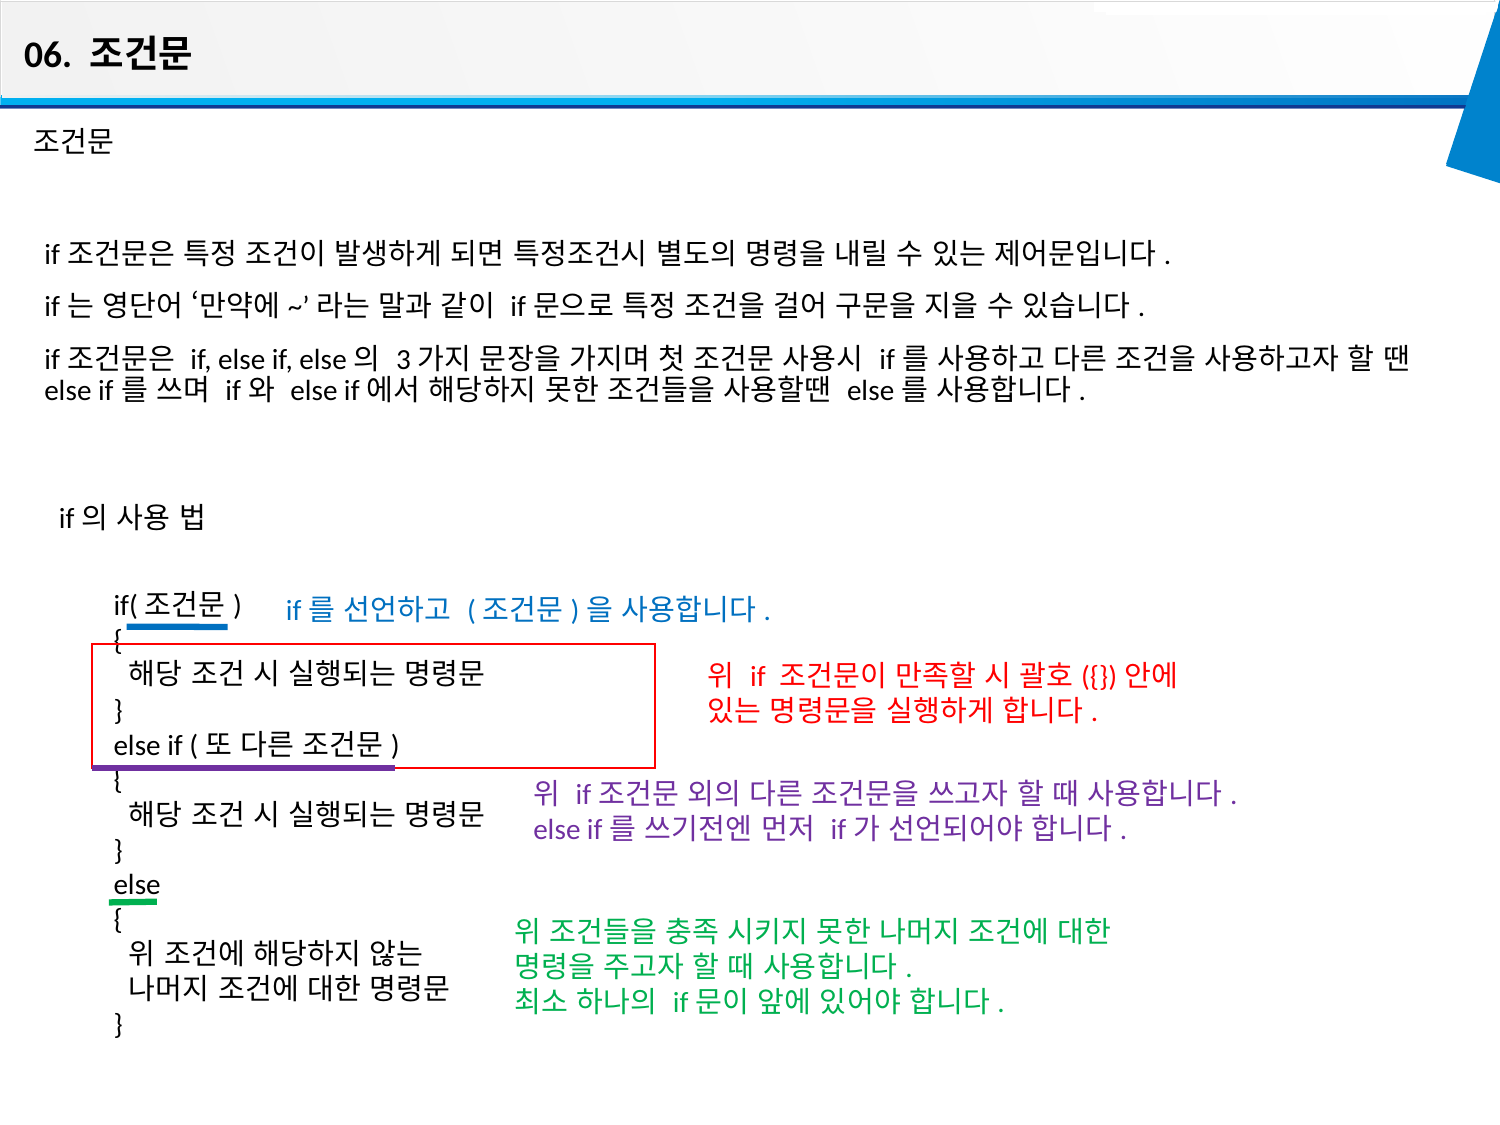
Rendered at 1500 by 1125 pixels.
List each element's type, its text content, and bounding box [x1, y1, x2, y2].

text_box 위 조건들을 충족 시키지 못한 나머지 조건에 대한 명령을 주고자 할 때 사용합니다. 최소 하나의 if문이 앞에 있어야 합니다. [499, 906, 1128, 1026]
text_box if(조건문) { 해당 조건 시 실행되는 명령문 } else if (또 다른 조건문) { 해당 조건 시 실행되는 명령문 } else { 위 조건에 해당하지 않는 나머지 조건에 대한 명령문 } [98, 578, 501, 643]
text_box if조건문은 특정 조건이 발생하게 되면 특정조건시 별도의 명령을 내릴 수 있는 제어문입니다. if는 영단어 ‘만약에~’라는 말과 같이 if문으로 특정 조건을 걸어 구문을 지을 수 있습니다. if조건문은 if, else if, else의 3가지 문장을 가지며 첫 조건문 사용시 if를 사용하고 다른 조건을 사용하고자 할 땐 else if를 쓰며 if와 else if에서 해당하지 못한 조건들을 사용할땐 else를 사용합니다. [29, 231, 1471, 858]
text_box 위 if 조건문이 만족할 시 괄호({})안에 있는 명령문을 실행하게 합니다. [693, 649, 1193, 735]
text_box if의 사용 법 [43, 495, 1266, 569]
text_box 조건문 [33, 123, 1426, 159]
text_box if를 선언하고 (조건문)을 사용합니다. [271, 583, 786, 634]
text_box if(조건문) { 해당 조건 시 실행되는 명령문 } else if (또 다른 조건문) { 해당 조건 시 실행되는 명령문 } else { 위 조건에 해당하지 않는 나머지 조건에 대한 명령문 } [98, 769, 501, 1048]
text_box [1446, 1, 1500, 184]
text_box 06. 조건문 [9, 22, 209, 83]
text_box [91, 643, 656, 769]
text_box 위 if조건문 외의 다른 조건문을 쓰고자 할 때 사용합니다. else if를 쓰기전엔 먼저 if가 선언되어야 합니다. [518, 767, 1253, 853]
